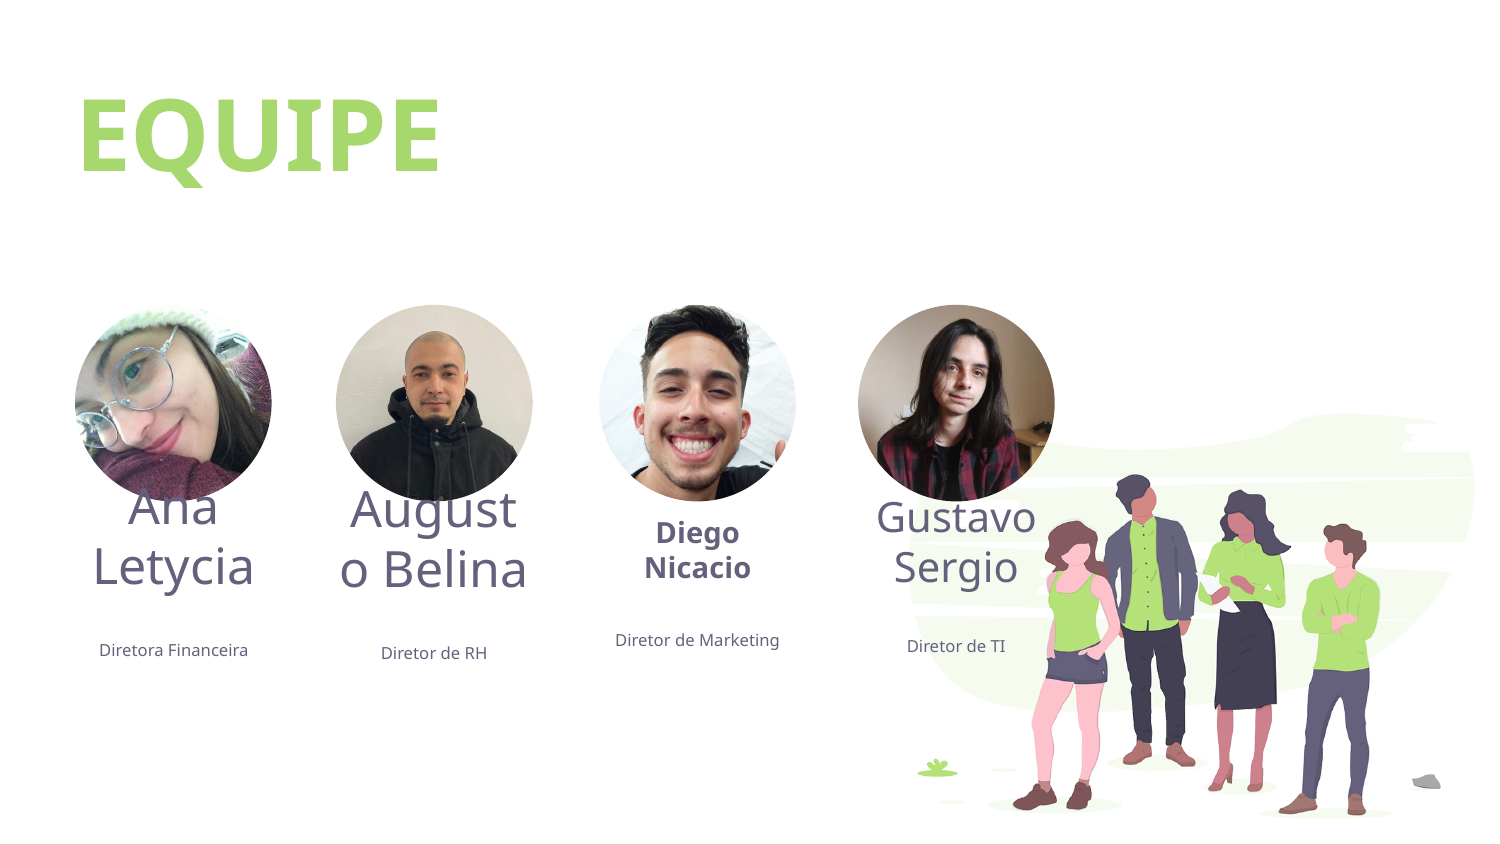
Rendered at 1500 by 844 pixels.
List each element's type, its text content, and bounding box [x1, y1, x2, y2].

text_box [75, 304, 272, 502]
text_box Augusto Belina Diretor de RH [335, 521, 533, 619]
text_box Diego Nicacio Diretor de Marketing [599, 533, 796, 631]
text_box Ana Letycia Diretora Financeira [75, 518, 273, 616]
text_box [335, 304, 533, 502]
text_box [599, 304, 796, 502]
title EQUIPE [75, 70, 1109, 193]
text_box Gustavo Sergio Diretor de TI [858, 524, 1055, 622]
text_box [858, 304, 1055, 502]
picture [908, 413, 1475, 819]
